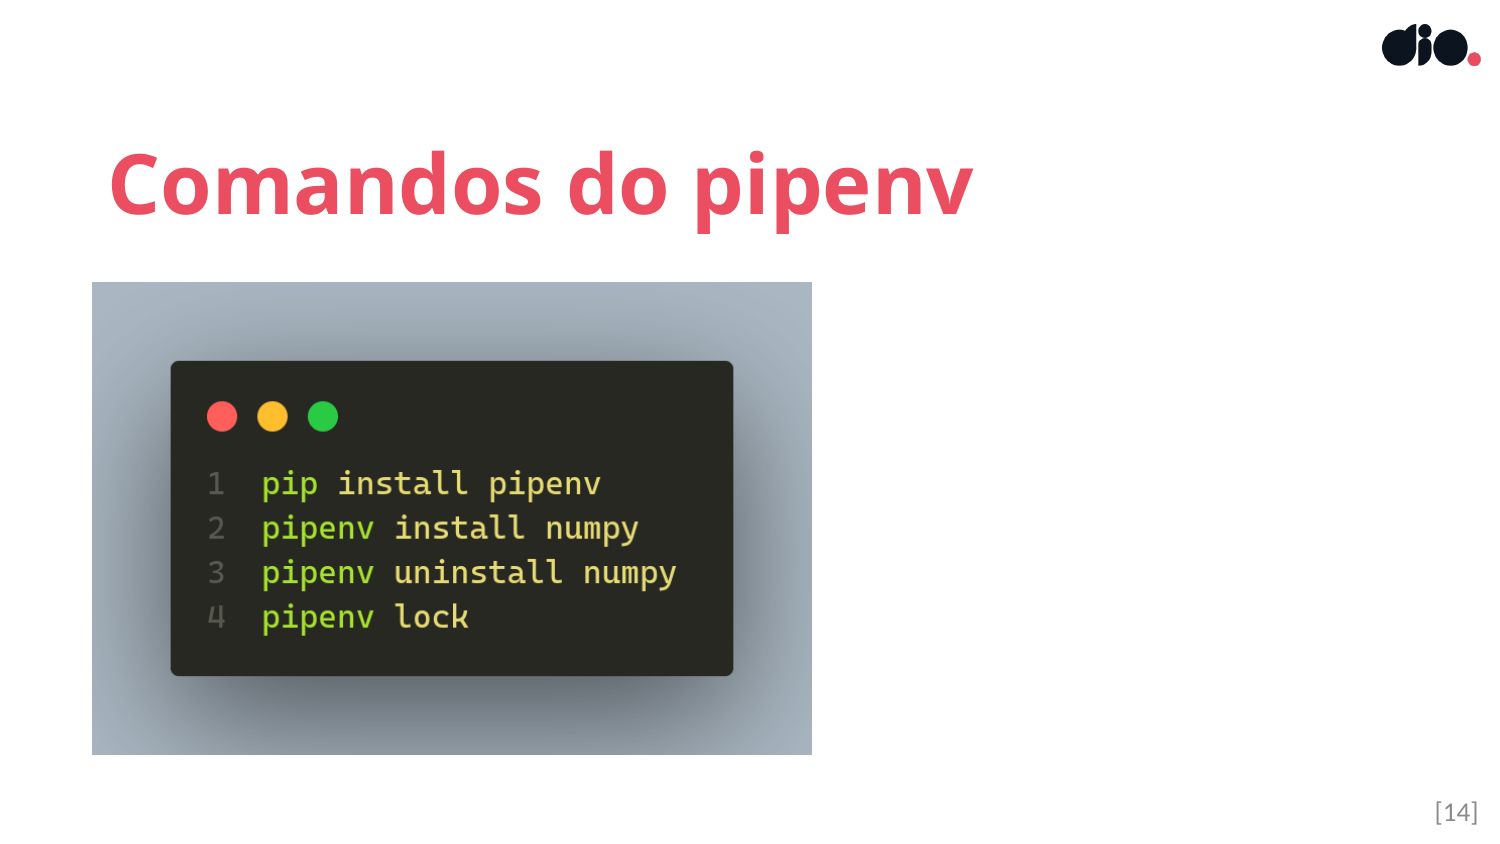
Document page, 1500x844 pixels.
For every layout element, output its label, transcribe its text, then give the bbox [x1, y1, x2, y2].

picture [92, 282, 812, 755]
picture [1382, 24, 1481, 66]
text_box [92, 243, 1408, 749]
text_box Comandos do pipenv [92, 104, 1408, 243]
slide_number [14] [1403, 779, 1494, 844]
